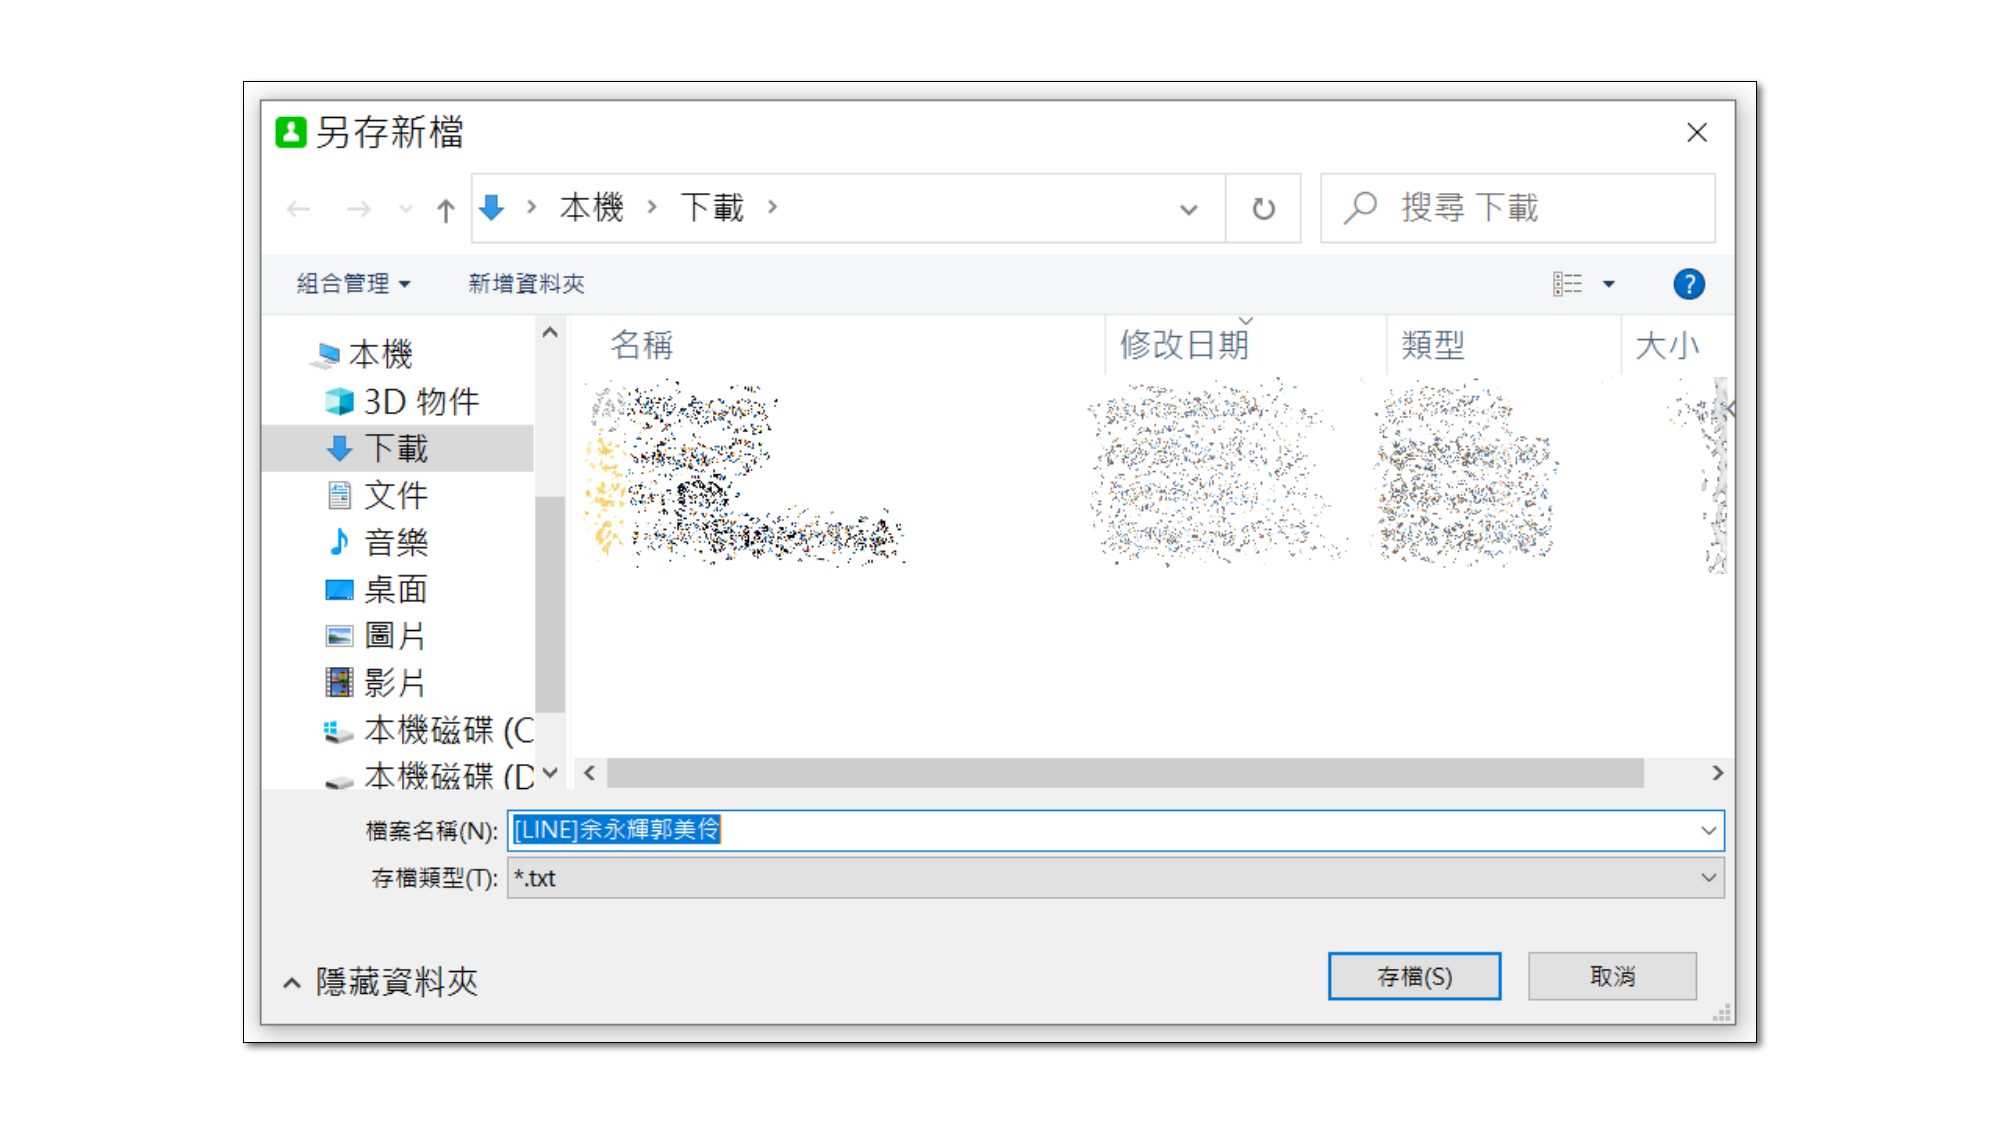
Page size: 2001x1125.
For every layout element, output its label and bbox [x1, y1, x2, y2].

text_box [243, 81, 1757, 1043]
